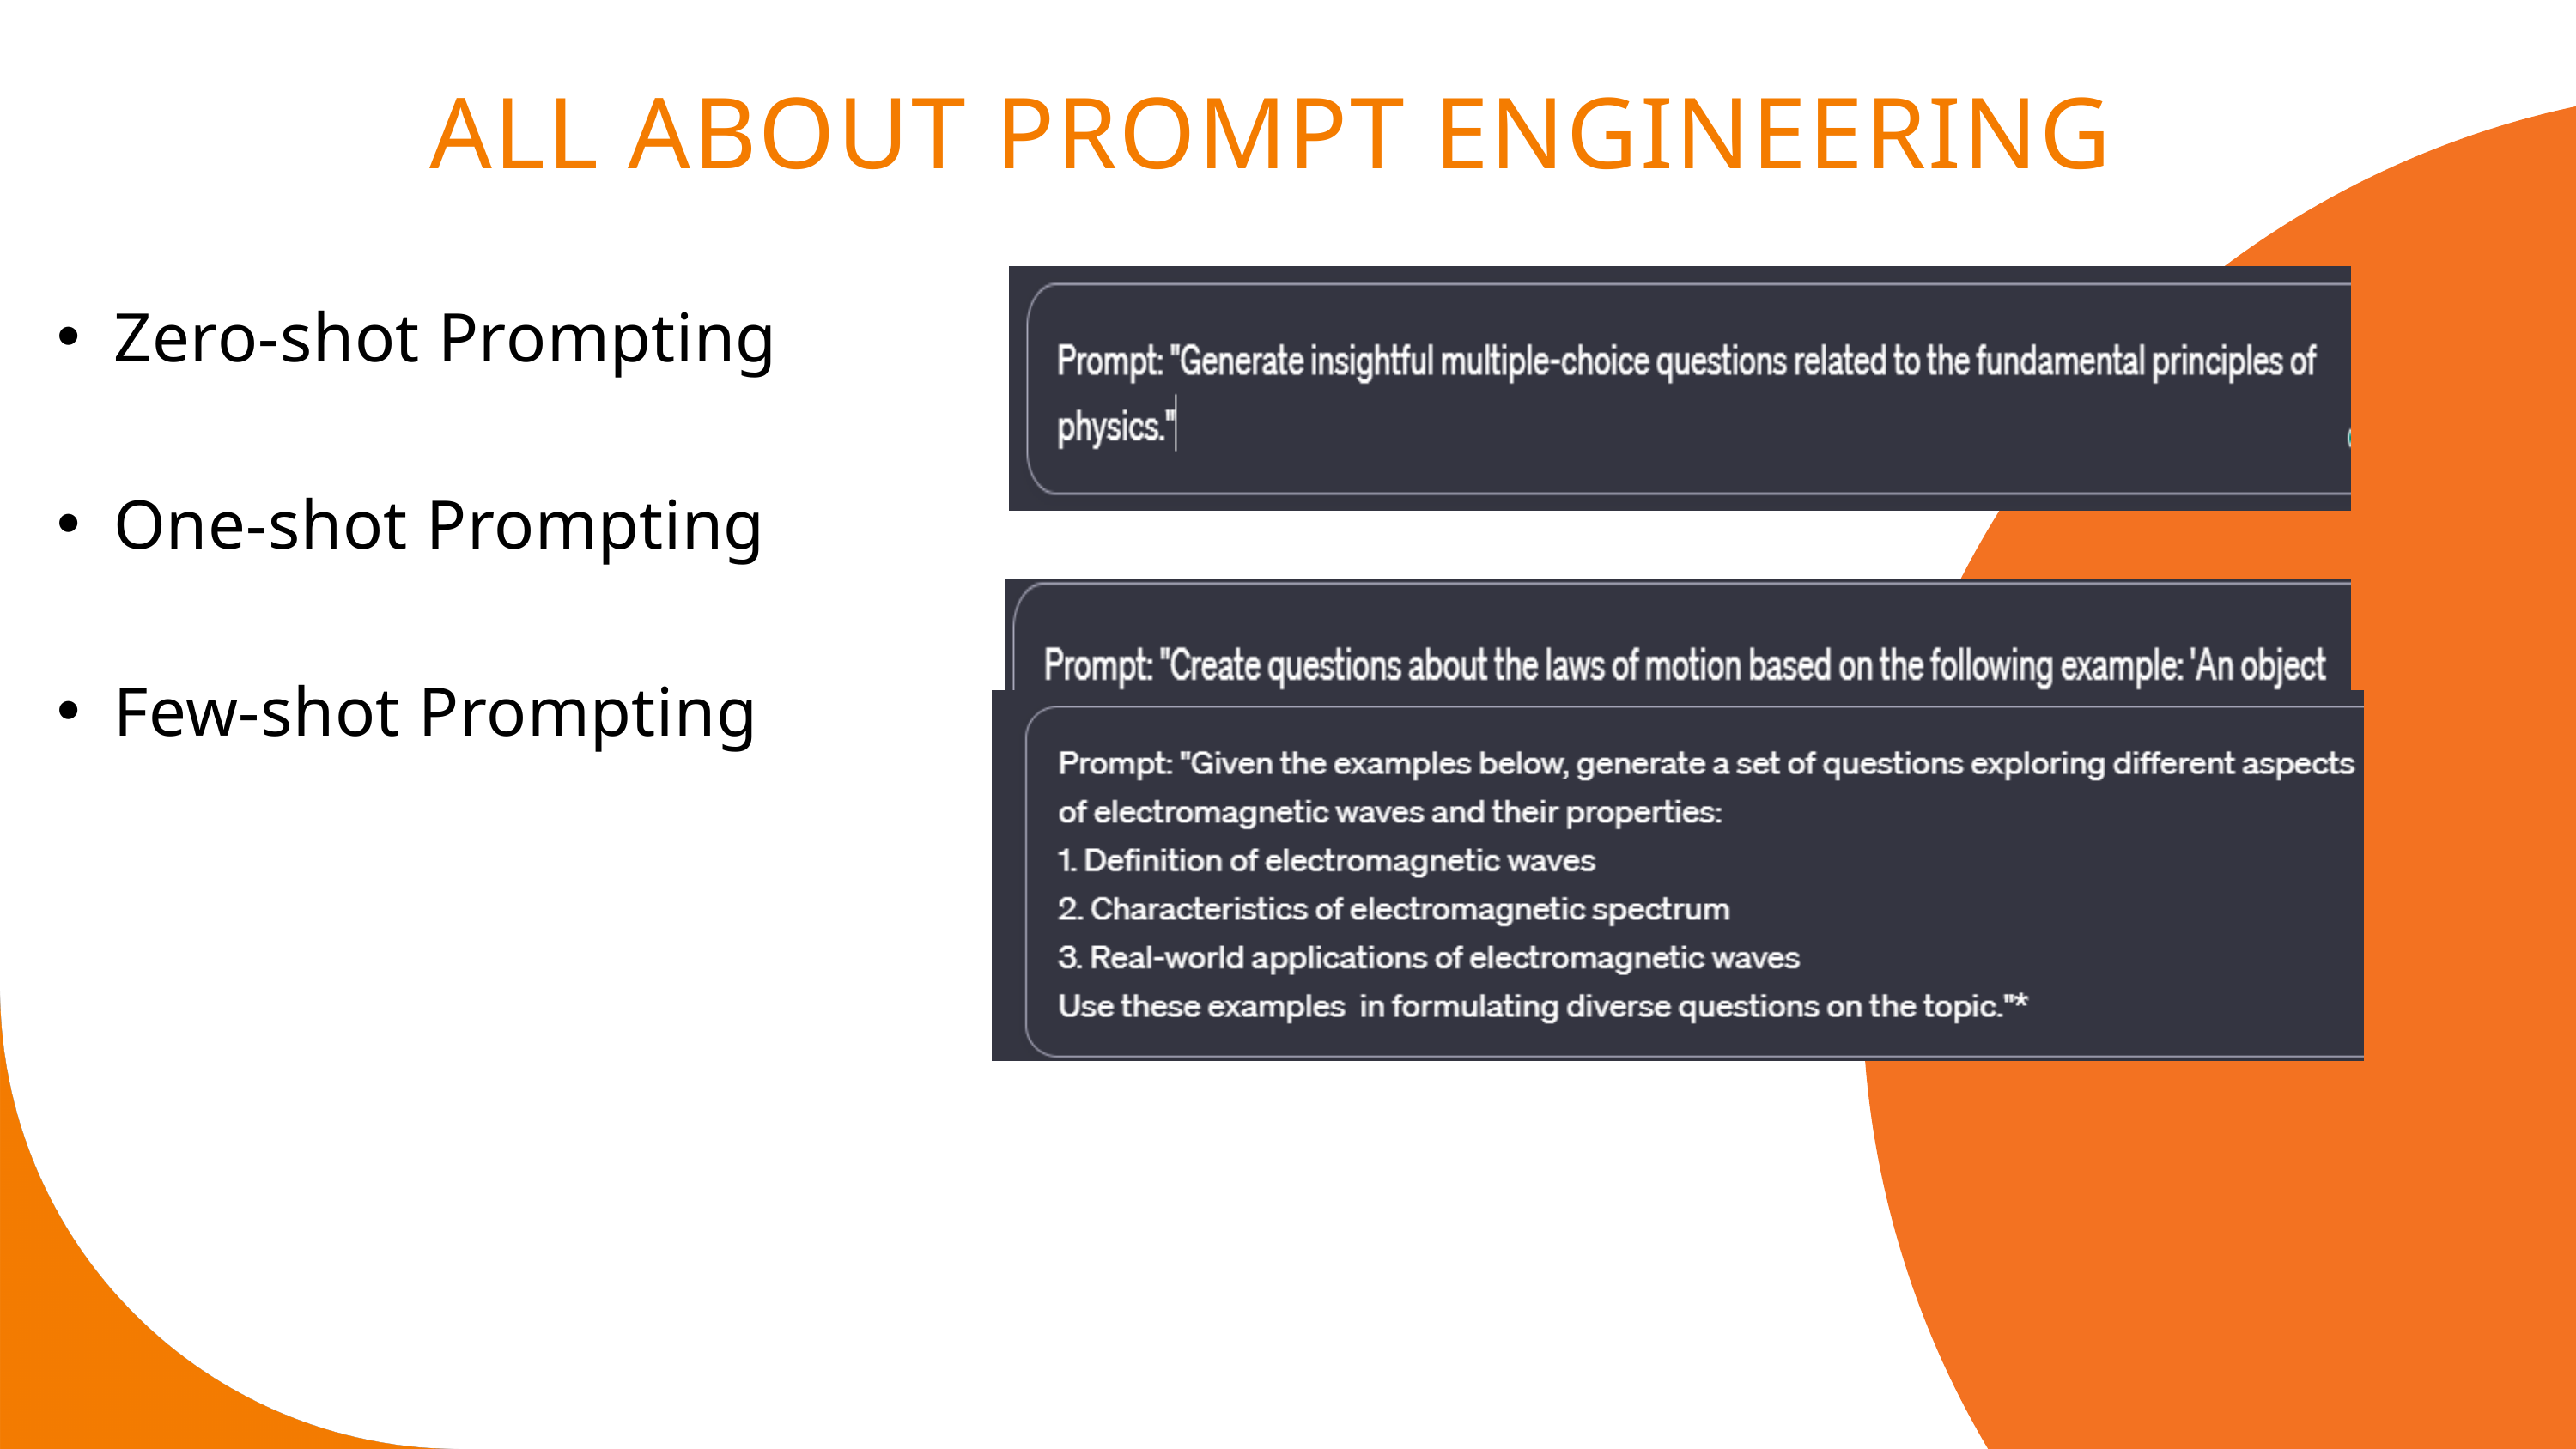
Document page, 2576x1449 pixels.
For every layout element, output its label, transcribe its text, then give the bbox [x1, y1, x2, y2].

text_box [0, 989, 460, 1449]
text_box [1862, 86, 2576, 1449]
picture [992, 579, 2365, 1061]
text_box Zero-shot Prompting One-shot Prompting Few-shot Prompting [0, 282, 1807, 749]
text_box ALL ABOUT PROMPT ENGINEERING [429, 85, 1860, 189]
picture [1008, 265, 2351, 511]
